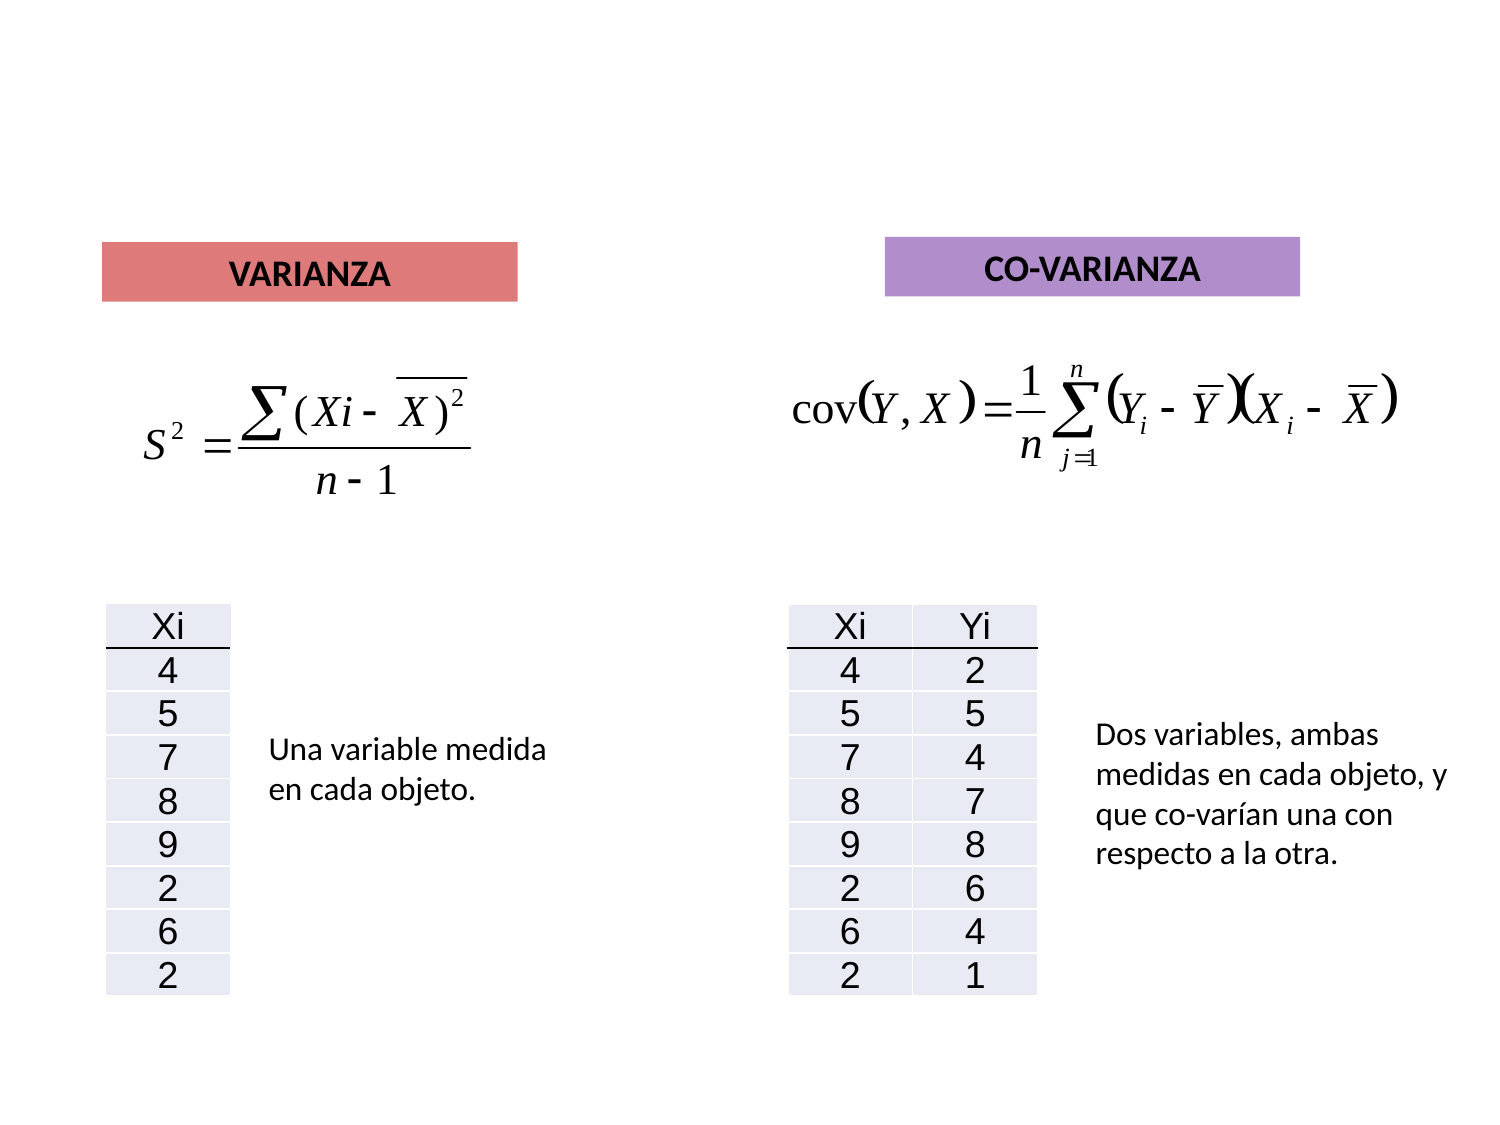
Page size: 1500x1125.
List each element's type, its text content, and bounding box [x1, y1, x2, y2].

table_header Xi [789, 605, 912, 647]
text_box Una variable medida en cada objeto. [253, 719, 597, 815]
text_box VARIANZA [102, 242, 518, 302]
table_cell 2 [106, 867, 230, 908]
table_cell 5 [913, 692, 1037, 734]
table_header Yi [913, 605, 1037, 647]
table_cell 6 [913, 867, 1037, 908]
table_cell 6 [106, 910, 230, 952]
table_cell 4 [913, 910, 1037, 952]
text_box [785, 348, 1400, 480]
table_cell 2 [789, 867, 912, 908]
table_cell 9 [106, 823, 230, 865]
table_cell 6 [789, 910, 912, 952]
table_cell 4 [913, 736, 1037, 778]
table_cell 2 [106, 954, 230, 995]
table_cell 7 [106, 736, 230, 778]
table_cell 8 [913, 823, 1037, 865]
table_cell 4 [106, 649, 230, 690]
table_cell 7 [913, 779, 1037, 821]
text_box CO-VARIANZA [884, 236, 1301, 297]
table_cell 8 [106, 779, 230, 821]
text_box Dos variables, ambas medidas en cada objeto, y que co-varían una con respecto a la otra. [1080, 704, 1495, 880]
table_cell 2 [913, 649, 1037, 690]
table_header Xi [106, 604, 231, 647]
table_cell 5 [106, 692, 230, 734]
table_cell 5 [789, 692, 912, 734]
table_cell 2 [789, 954, 912, 995]
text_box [135, 366, 479, 504]
table_cell 9 [789, 823, 912, 865]
table_cell 8 [789, 779, 912, 821]
table_cell 4 [789, 649, 912, 690]
table_cell 1 [913, 954, 1037, 995]
table_cell 7 [789, 736, 912, 778]
